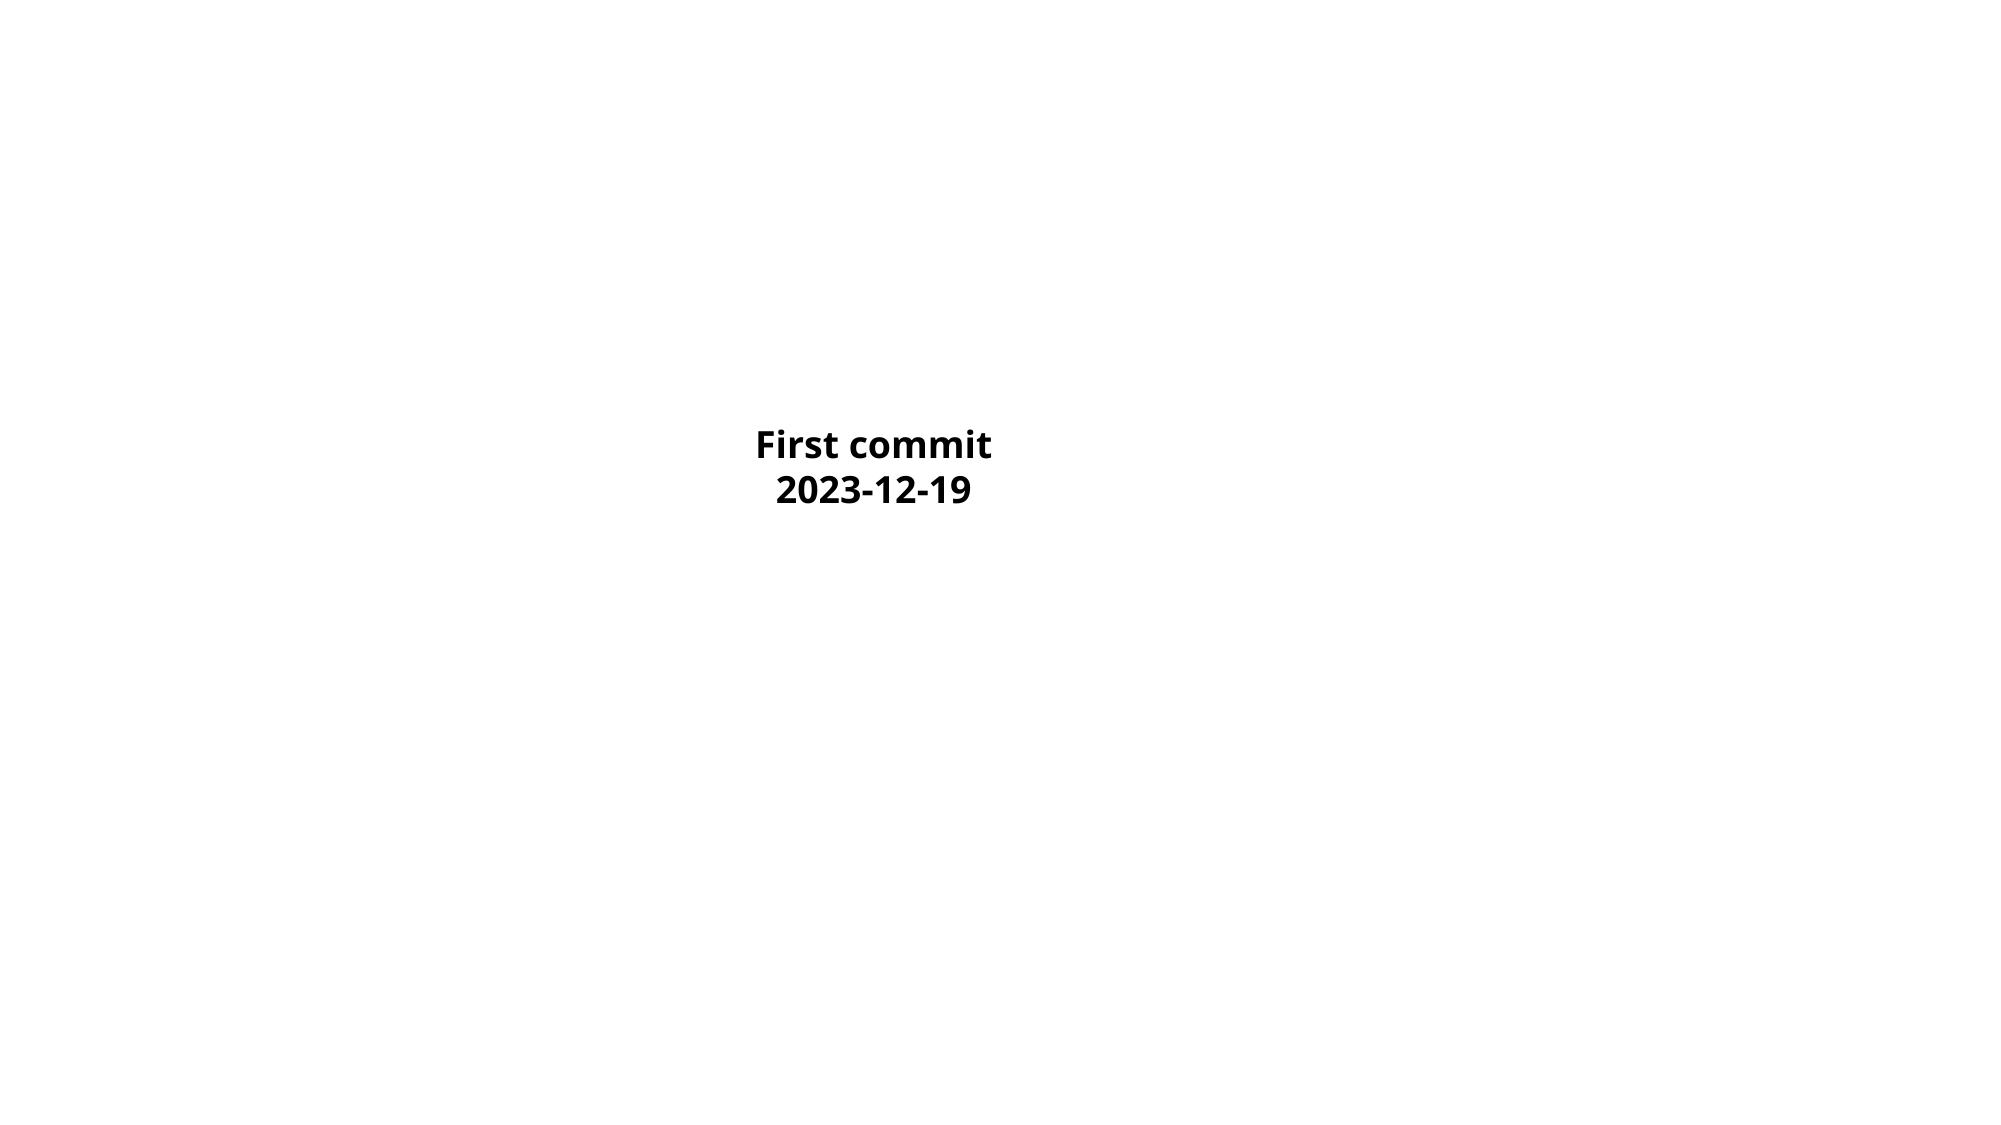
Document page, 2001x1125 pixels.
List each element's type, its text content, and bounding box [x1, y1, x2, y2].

text_box First commit 2023-12-19 [503, 413, 1245, 519]
